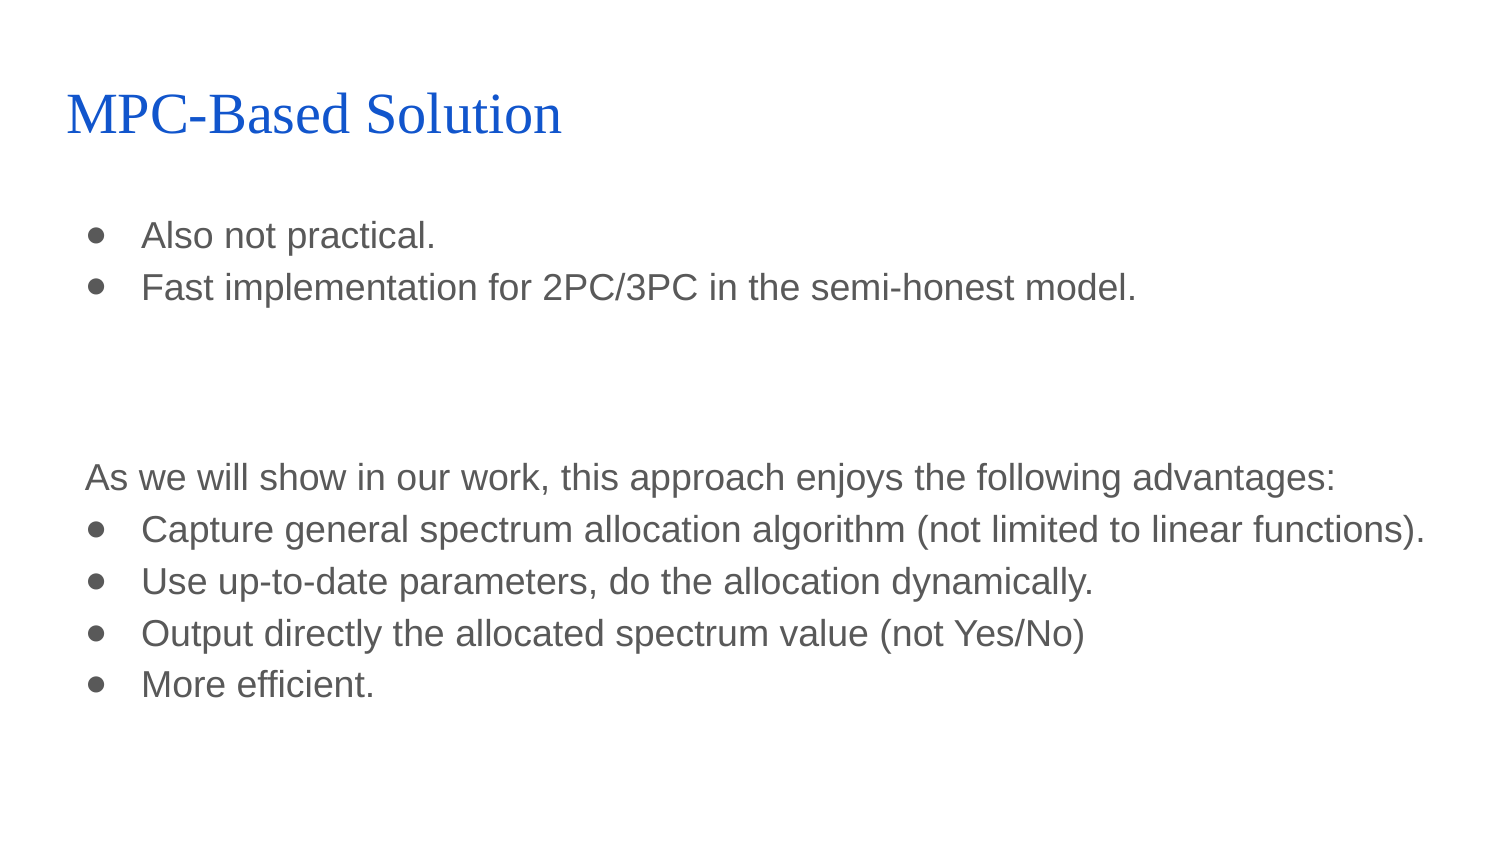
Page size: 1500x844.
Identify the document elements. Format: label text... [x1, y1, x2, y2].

title MPC-Based Solution [51, 60, 1449, 155]
text_box As we will show in our work, this approach enjoys the following advantages: Capture general spectrum allocation algorithm (not limited to linear functions). Use up-to-date parameters, do the allocation dynamically. Output directly the allocated spectrum value (not Yes/No) More efficient. [51, 431, 1449, 800]
list Also not practical. Fast implementation for 2PC/3PC in the semi-honest model. [51, 189, 1449, 352]
